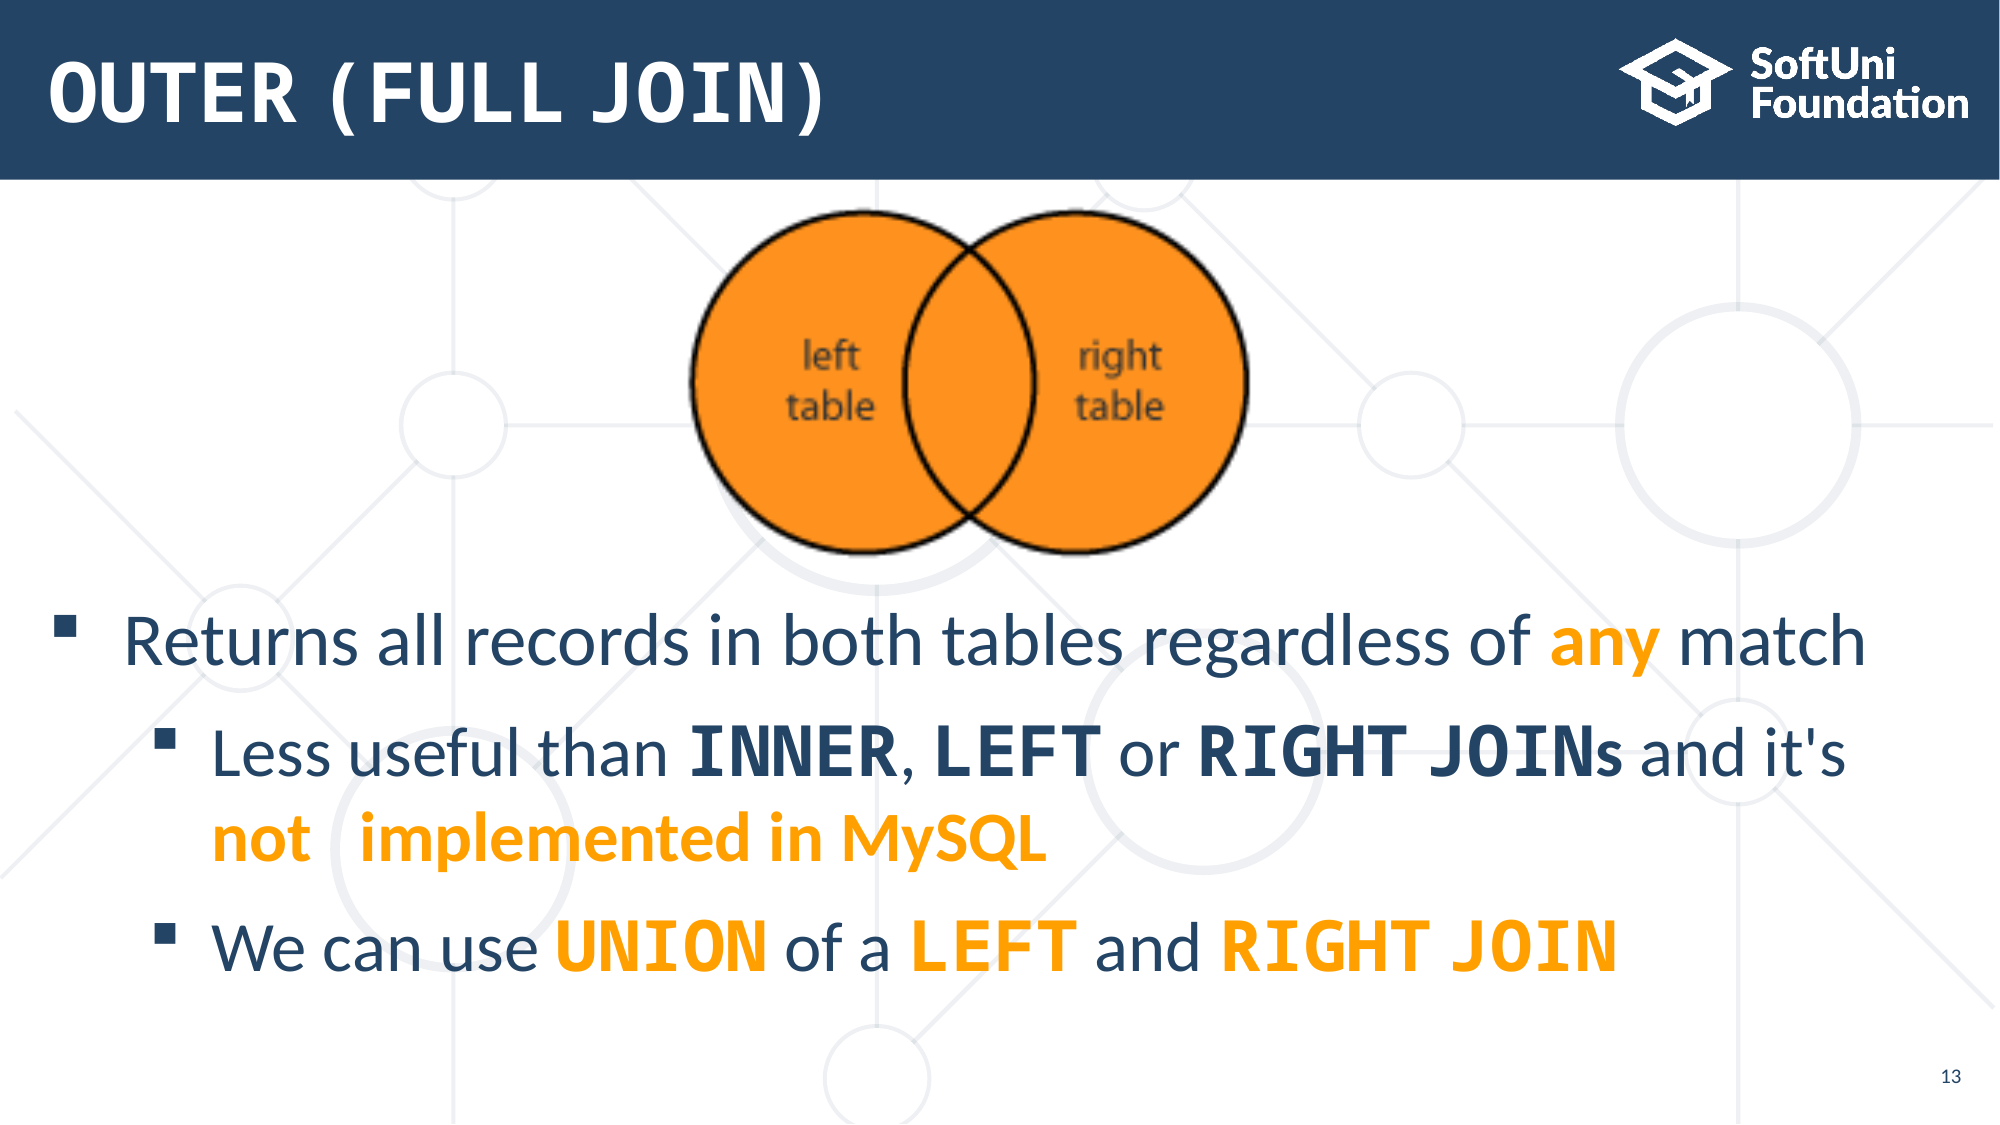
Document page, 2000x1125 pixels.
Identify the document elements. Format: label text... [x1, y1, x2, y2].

slide_number 13 [1896, 1049, 1968, 1101]
picture [1618, 38, 1968, 126]
title OUTER (FULL JOIN) [31, 16, 1591, 162]
list Returns all records in both tables regardless of any match Less useful than INNER, LEFT or RIGHT JOINs and it's not implemented in MySQL We can use UNION of a LEFT and RIGHT JOIN [31, 584, 1970, 1097]
picture [674, 196, 1263, 587]
